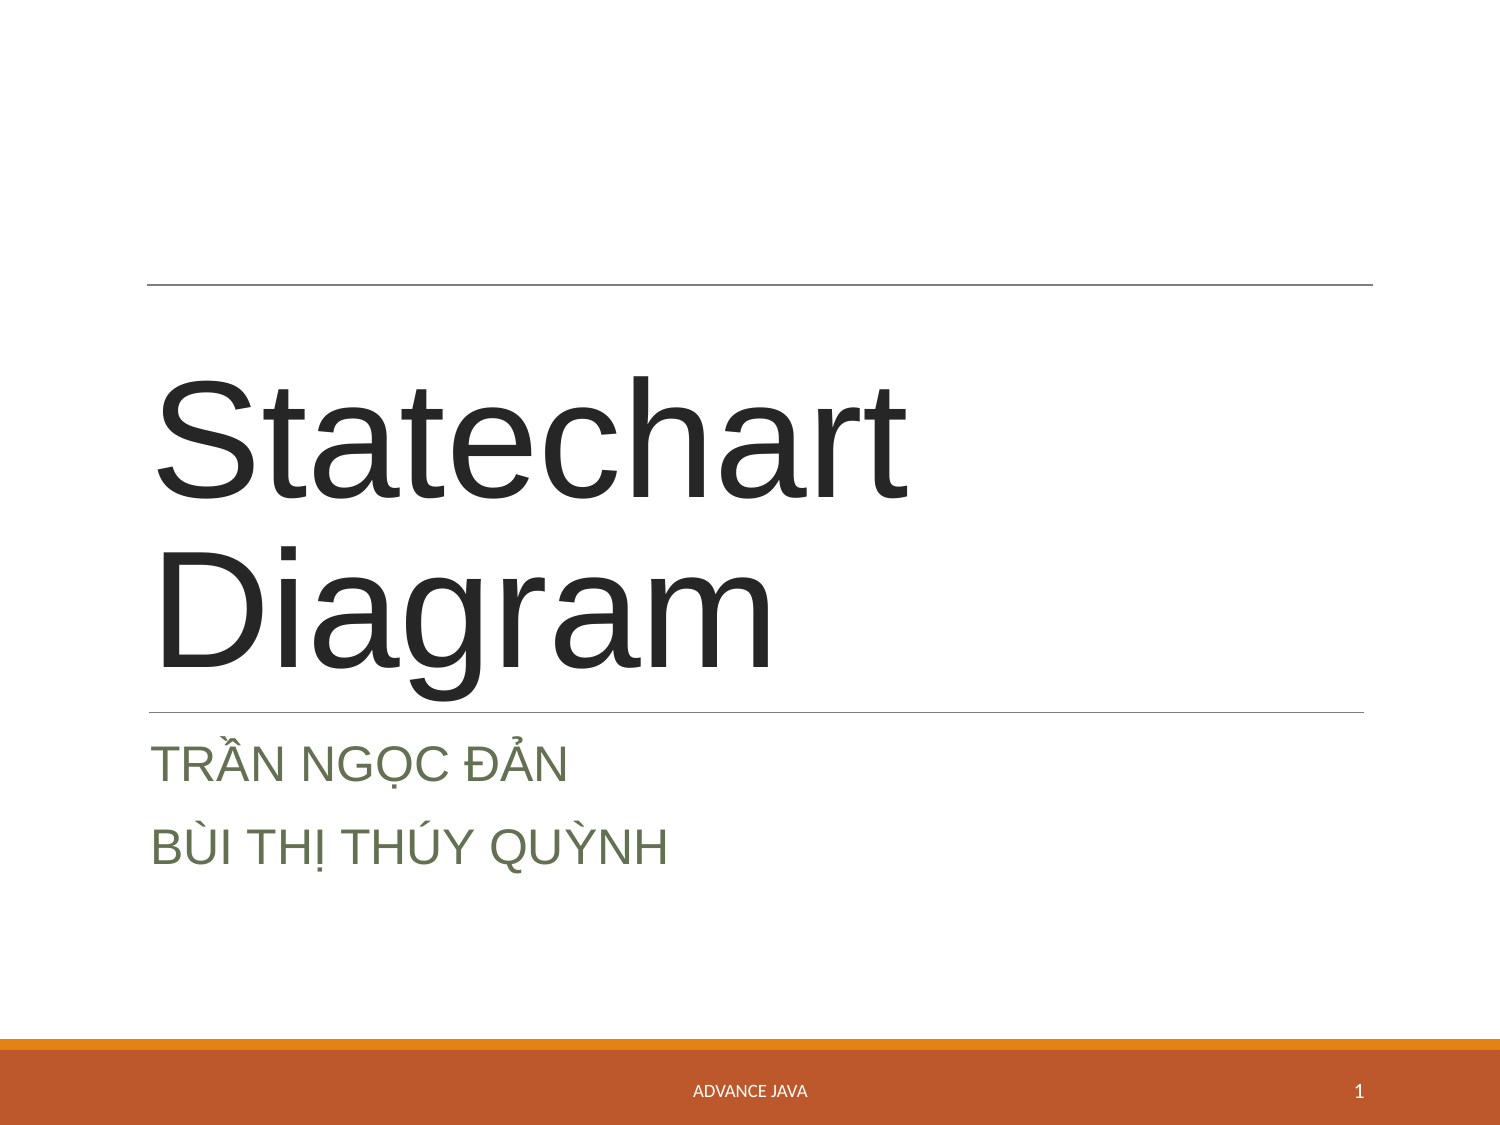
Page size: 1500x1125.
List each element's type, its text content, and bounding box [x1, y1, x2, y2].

footer ADVANCE JAVA [453, 1059, 1047, 1120]
subtitle TRẦN NGỌC ĐẢN BÙI THỊ THÚY QUỲNH [135, 730, 1373, 919]
slide_number ‹#› [1218, 1059, 1380, 1120]
title Statechart Diagram [135, 124, 1373, 710]
